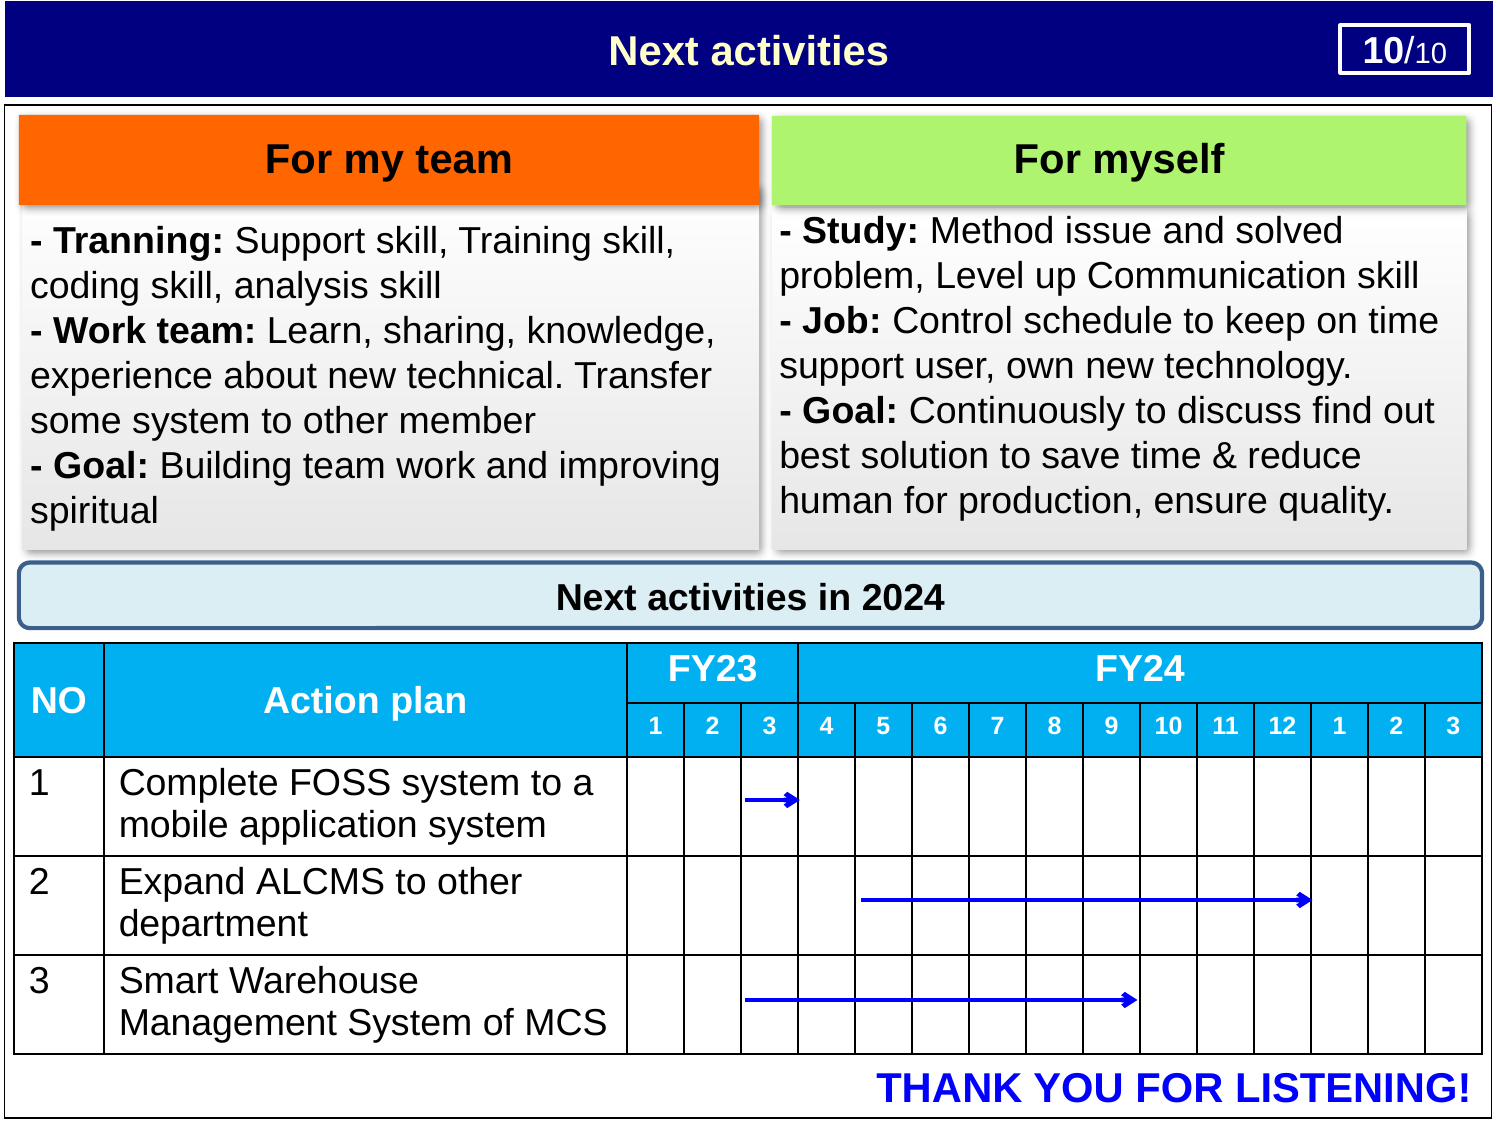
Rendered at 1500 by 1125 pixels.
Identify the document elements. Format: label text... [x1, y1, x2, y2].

table_cell [1084, 857, 1139, 898]
table_cell [913, 909, 968, 954]
table_cell 5 [856, 704, 911, 756]
table_header [758, 1055, 861, 1117]
table_cell 10 [1141, 704, 1196, 756]
table_cell [1027, 1009, 1082, 1053]
table_cell [628, 857, 683, 954]
table_cell [913, 956, 968, 998]
table_cell 2 [1369, 704, 1424, 756]
table_cell 3 [1426, 704, 1481, 756]
table_cell [970, 857, 1025, 898]
table_cell [1426, 857, 1481, 954]
table_cell [1027, 956, 1082, 998]
table_cell 3 [15, 956, 103, 1053]
table_cell [970, 909, 1025, 954]
text_box - Study: Method issue and solved problem, Level up Communication skill - Job: Control schedule to keep on time support user, own new technology. - Goal: Continuously to discuss find out best solution to save time & reduce human for production, ensure quality. [771, 212, 1467, 550]
table_cell [1141, 956, 1196, 1053]
table_header [758, 106, 1491, 1053]
table_cell [628, 758, 683, 855]
table_cell [1141, 857, 1196, 898]
table_header [5, 106, 758, 1117]
table_cell [1255, 909, 1310, 954]
table_cell 1 [628, 704, 683, 756]
table_cell [1426, 758, 1481, 855]
table_cell 8 [1027, 704, 1082, 756]
table_cell 12 [1255, 704, 1310, 756]
table_cell [799, 1009, 854, 1053]
table_cell [1369, 758, 1424, 855]
table_cell [742, 857, 797, 954]
table_cell 2 [685, 704, 740, 756]
table_cell 1 [1312, 704, 1367, 756]
table_cell [742, 956, 797, 1053]
table_cell [856, 956, 911, 998]
table_cell [799, 956, 854, 998]
table_cell Smart Warehouse Management System of MCS [105, 956, 626, 1053]
table_cell [1312, 857, 1367, 954]
table_cell [628, 956, 683, 1053]
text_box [5, 1, 1493, 97]
table_cell Complete FOSS system to a mobile application system [105, 758, 626, 855]
table_cell [856, 857, 911, 954]
table_cell [1084, 758, 1139, 855]
table_cell [913, 857, 968, 898]
table_cell [1426, 956, 1481, 1053]
table_cell [1084, 909, 1139, 954]
table_cell [856, 758, 911, 855]
table_cell [742, 758, 797, 855]
table_cell [1141, 909, 1196, 954]
table_cell [799, 758, 854, 855]
table_cell [1255, 758, 1310, 855]
table_cell [1312, 758, 1367, 855]
table_cell [970, 758, 1025, 855]
table_cell [685, 758, 740, 855]
table_cell [1198, 758, 1253, 855]
table_cell 7 [970, 704, 1025, 756]
table_cell [1198, 857, 1253, 898]
text_box Next activities in 2024 [16, 560, 1485, 631]
table_cell [1255, 956, 1310, 1053]
table_cell 4 [799, 704, 854, 756]
table_cell [1027, 857, 1082, 898]
table_cell [685, 956, 740, 1053]
table_cell [1027, 758, 1082, 855]
table_header NO [15, 644, 103, 756]
table_cell [913, 758, 968, 855]
table_cell [970, 1009, 1025, 1053]
table_header Action plan [105, 644, 626, 756]
table_cell [1027, 909, 1082, 954]
table_cell 1 [15, 758, 103, 855]
table_cell [856, 1009, 911, 1053]
table_header FY24 [799, 644, 1481, 702]
table_cell [1084, 956, 1139, 1053]
text_box For myself [771, 115, 1467, 206]
table_cell [1255, 857, 1310, 898]
table_cell 2 [15, 857, 103, 954]
table_cell [799, 857, 854, 954]
table_cell [685, 857, 740, 954]
text_box For my team [18, 114, 760, 206]
table_cell [1312, 956, 1367, 1053]
table_header FY23 [628, 644, 797, 702]
table_cell [1198, 956, 1253, 1053]
table_cell 3 [742, 704, 797, 756]
table_cell [1141, 758, 1196, 855]
table_cell 6 [913, 704, 968, 756]
table_cell [970, 956, 1025, 998]
table_cell [913, 1009, 968, 1053]
table_cell [1369, 857, 1424, 954]
table_cell Expand ALCMS to other department [105, 857, 626, 954]
table_cell [1198, 909, 1253, 954]
text_box - Tranning: Support skill, Training skill, coding skill, analysis skill - Work team: Learn, sharing, knowledge, experience about new technical. Transfer some system to other member - Goal: Building team work and improving spiritual [22, 215, 760, 550]
table_cell 9 [1084, 704, 1139, 756]
text_box THANK YOU FOR LISTENING! [861, 1053, 1492, 1119]
table_cell 11 [1198, 704, 1253, 756]
table_cell [1369, 956, 1424, 1053]
